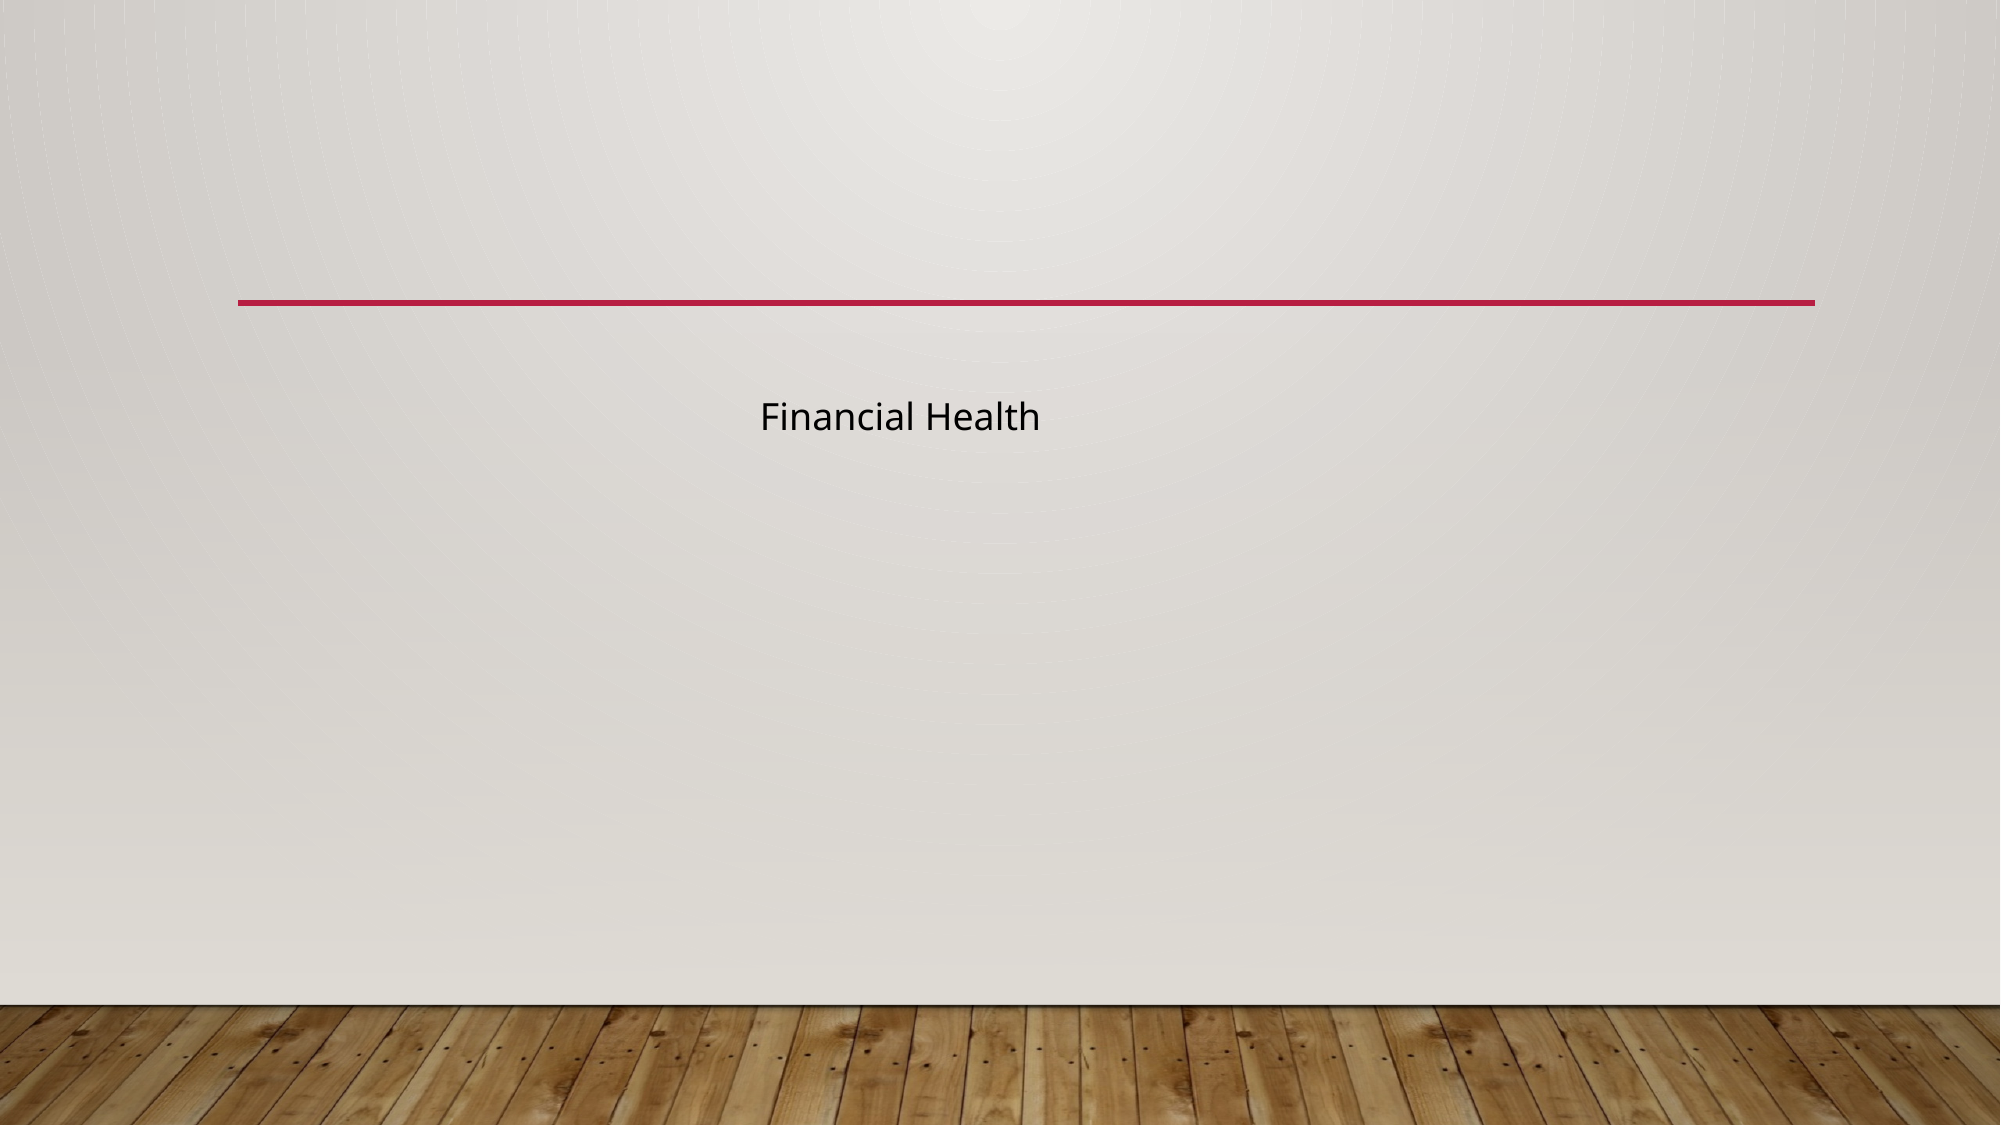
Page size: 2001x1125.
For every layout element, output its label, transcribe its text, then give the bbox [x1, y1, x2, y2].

picture [0, 1005, 2000, 1125]
text_box Financial Health [745, 385, 2000, 446]
